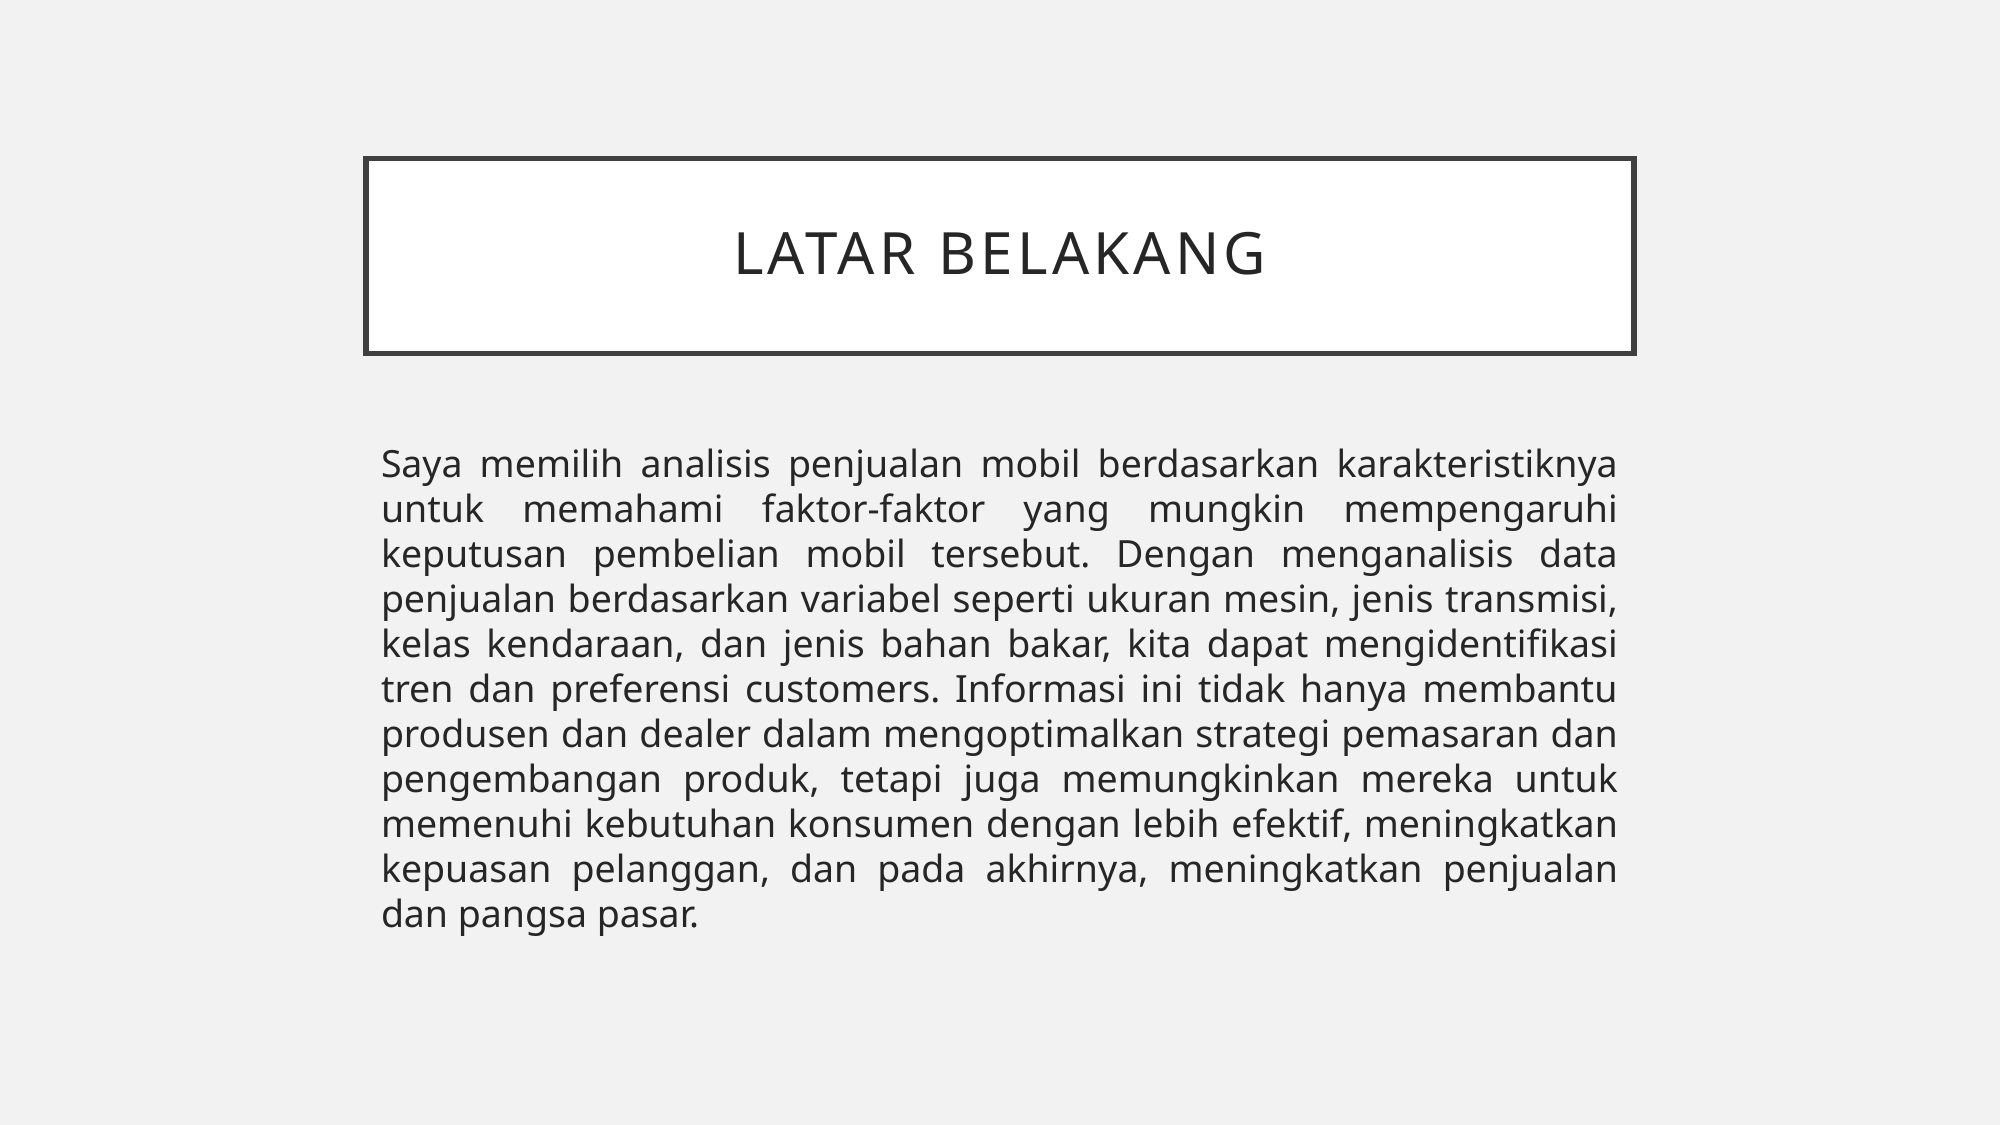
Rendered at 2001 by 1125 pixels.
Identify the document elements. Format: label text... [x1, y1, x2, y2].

list Saya memilih analisis penjualan mobil berdasarkan karakteristiknya untuk memahami faktor-faktor yang mungkin mempengaruhi keputusan pembelian mobil tersebut. Dengan menganalisis data penjualan berdasarkan variabel seperti ukuran mesin, jenis transmisi, kelas kendaraan, dan jenis bahan bakar, kita dapat mengidentifikasi tren dan preferensi customers. Informasi ini tidak hanya membantu produsen dan dealer dalam mengoptimalkan strategi pemasaran dan pengembangan produk, tetapi juga memungkinkan mereka untuk memenuhi kebutuhan konsumen dengan lebih efektif, meningkatkan kepuasan pelanggan, dan pada akhirnya, meningkatkan penjualan dan pangsa pasar. [366, 432, 1634, 880]
title Latar belakang [363, 156, 1637, 356]
